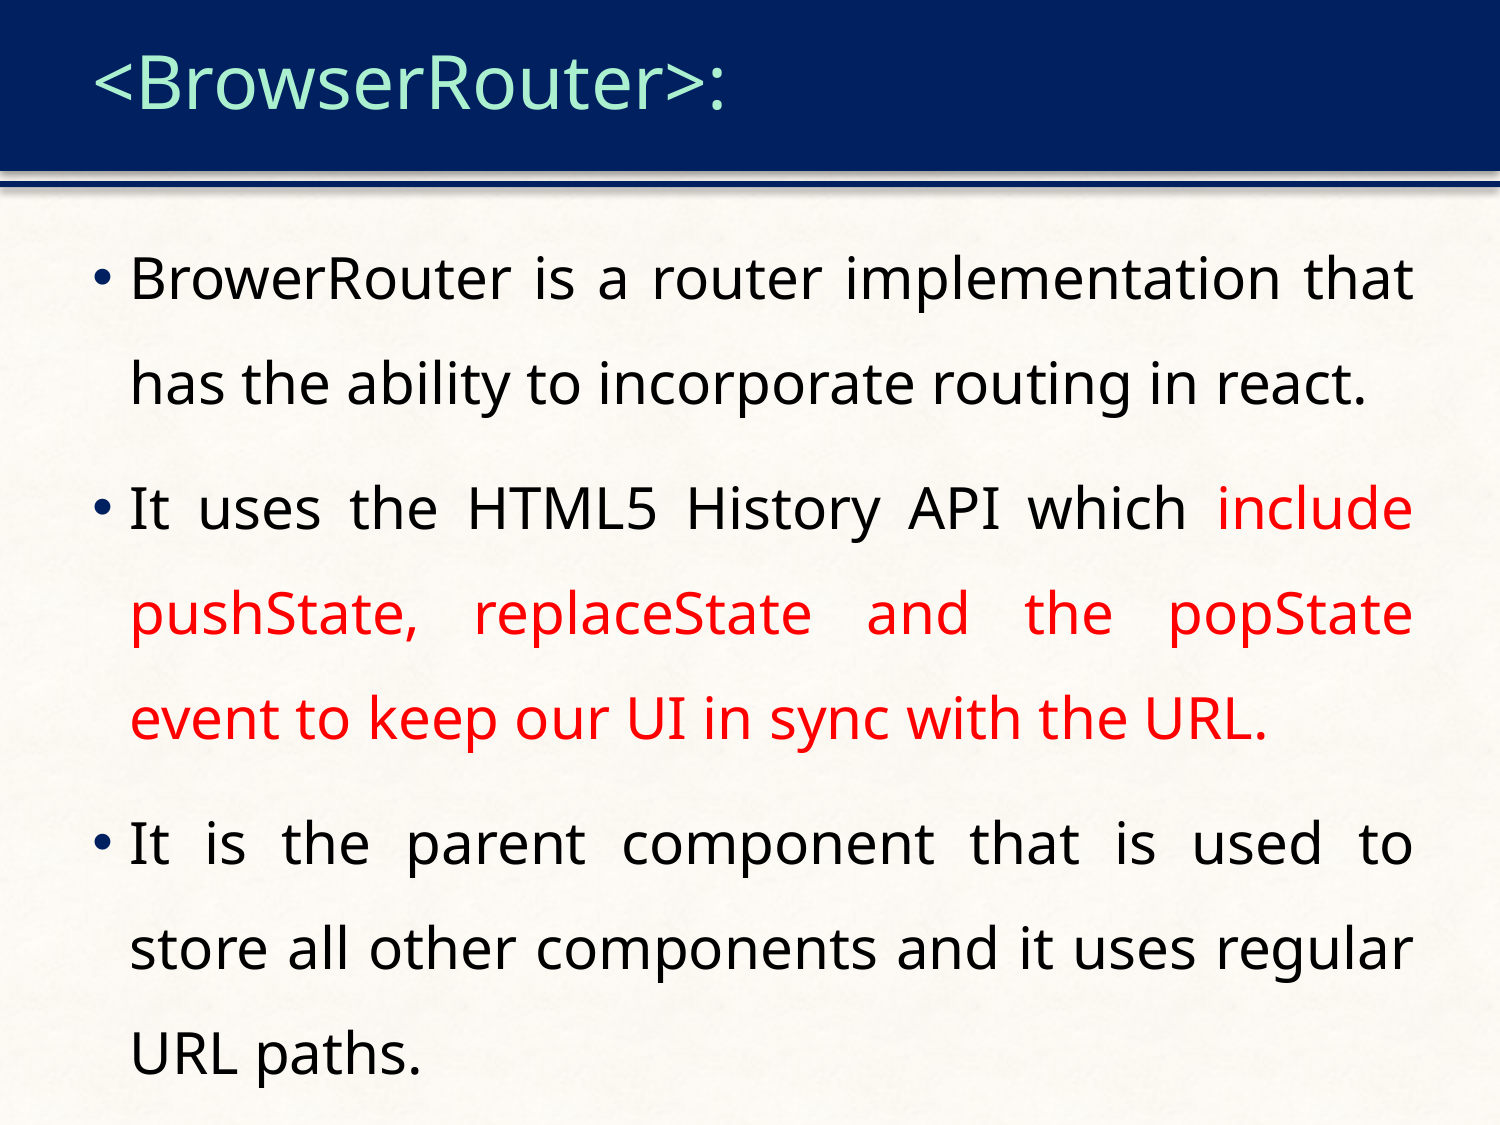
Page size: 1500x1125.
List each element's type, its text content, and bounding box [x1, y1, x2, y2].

list BrowerRouter is a router implementation that has the ability to incorporate routing in react. It uses the HTML5 History API which include pushState, replaceState and the popState event to keep our UI in sync with the URL. It is the parent component that is used to store all other components and it uses regular URL paths. [77, 198, 1430, 1099]
title <BrowserRouter>: [77, 0, 1500, 171]
